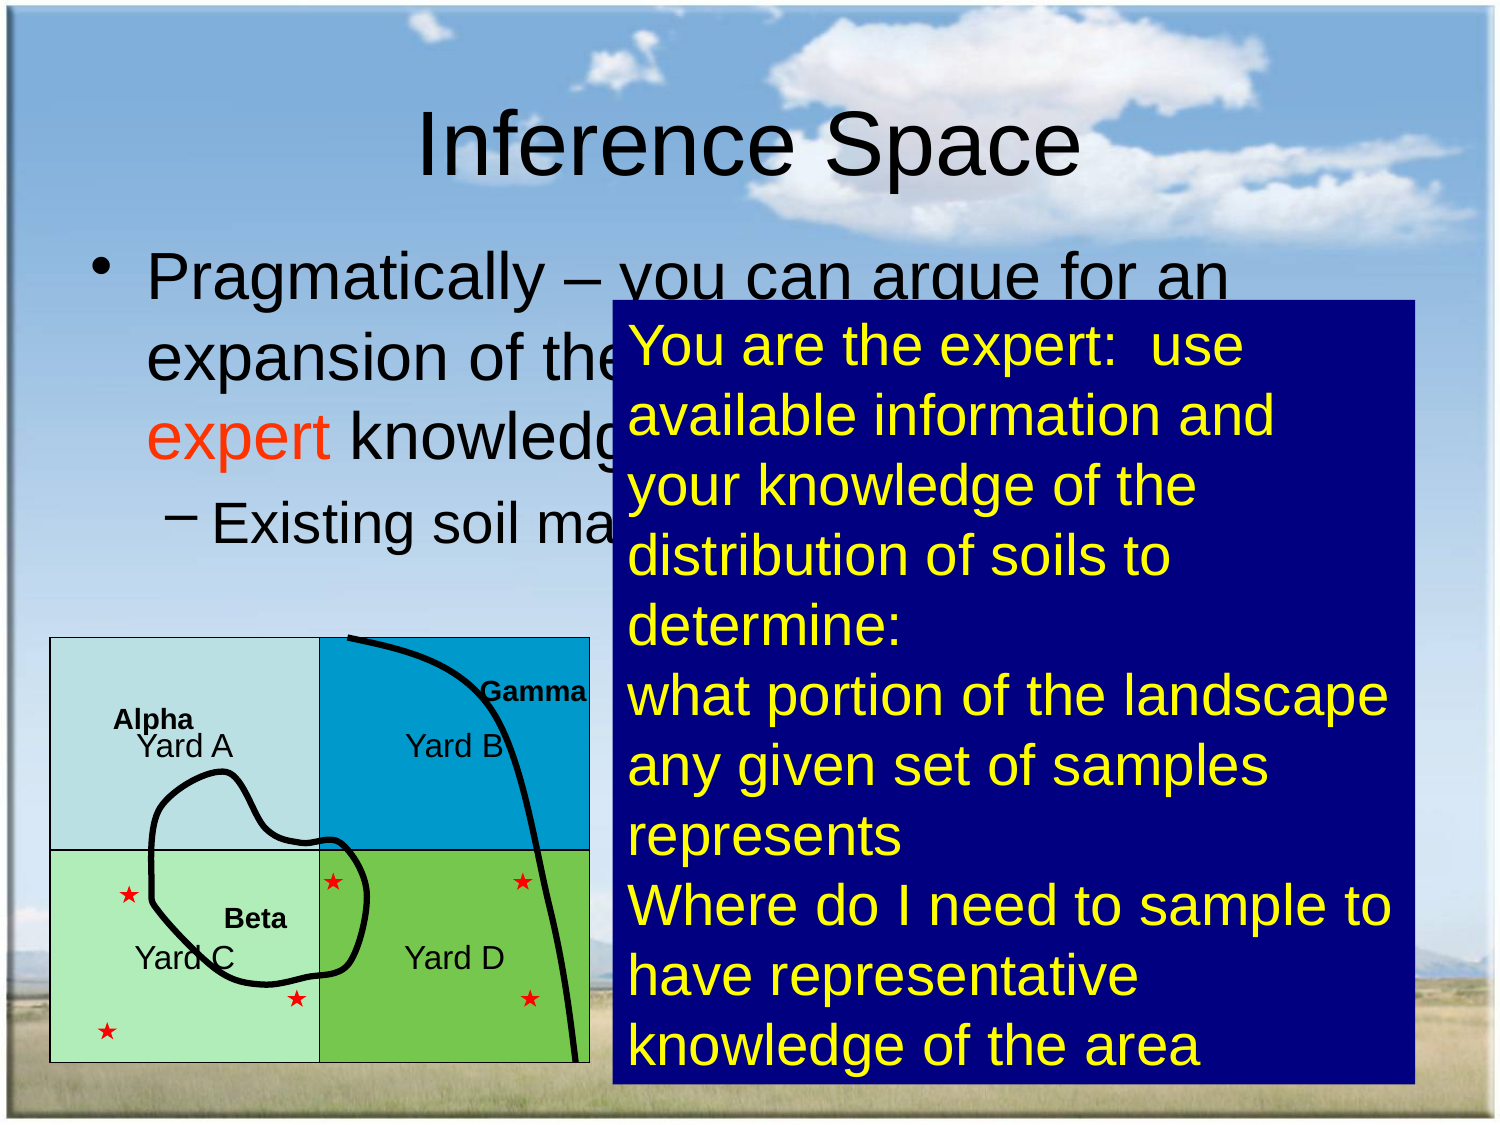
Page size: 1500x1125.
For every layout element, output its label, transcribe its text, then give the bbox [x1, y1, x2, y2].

picture [0, 0, 1500, 1125]
text_box You are the expert: use available information and your knowledge of the distribution of soils to determine: what portion of the landscape any given set of samples represents Where do I need to sample to have representative knowledge of the area [612, 299, 1416, 1085]
list Pragmatically – you can argue for an expansion of the inference space through expert knowledge Existing soil maps or models [74, 187, 1426, 931]
title Inference Space [74, 44, 1426, 187]
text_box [49, 637, 603, 1063]
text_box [99, 874, 538, 1038]
